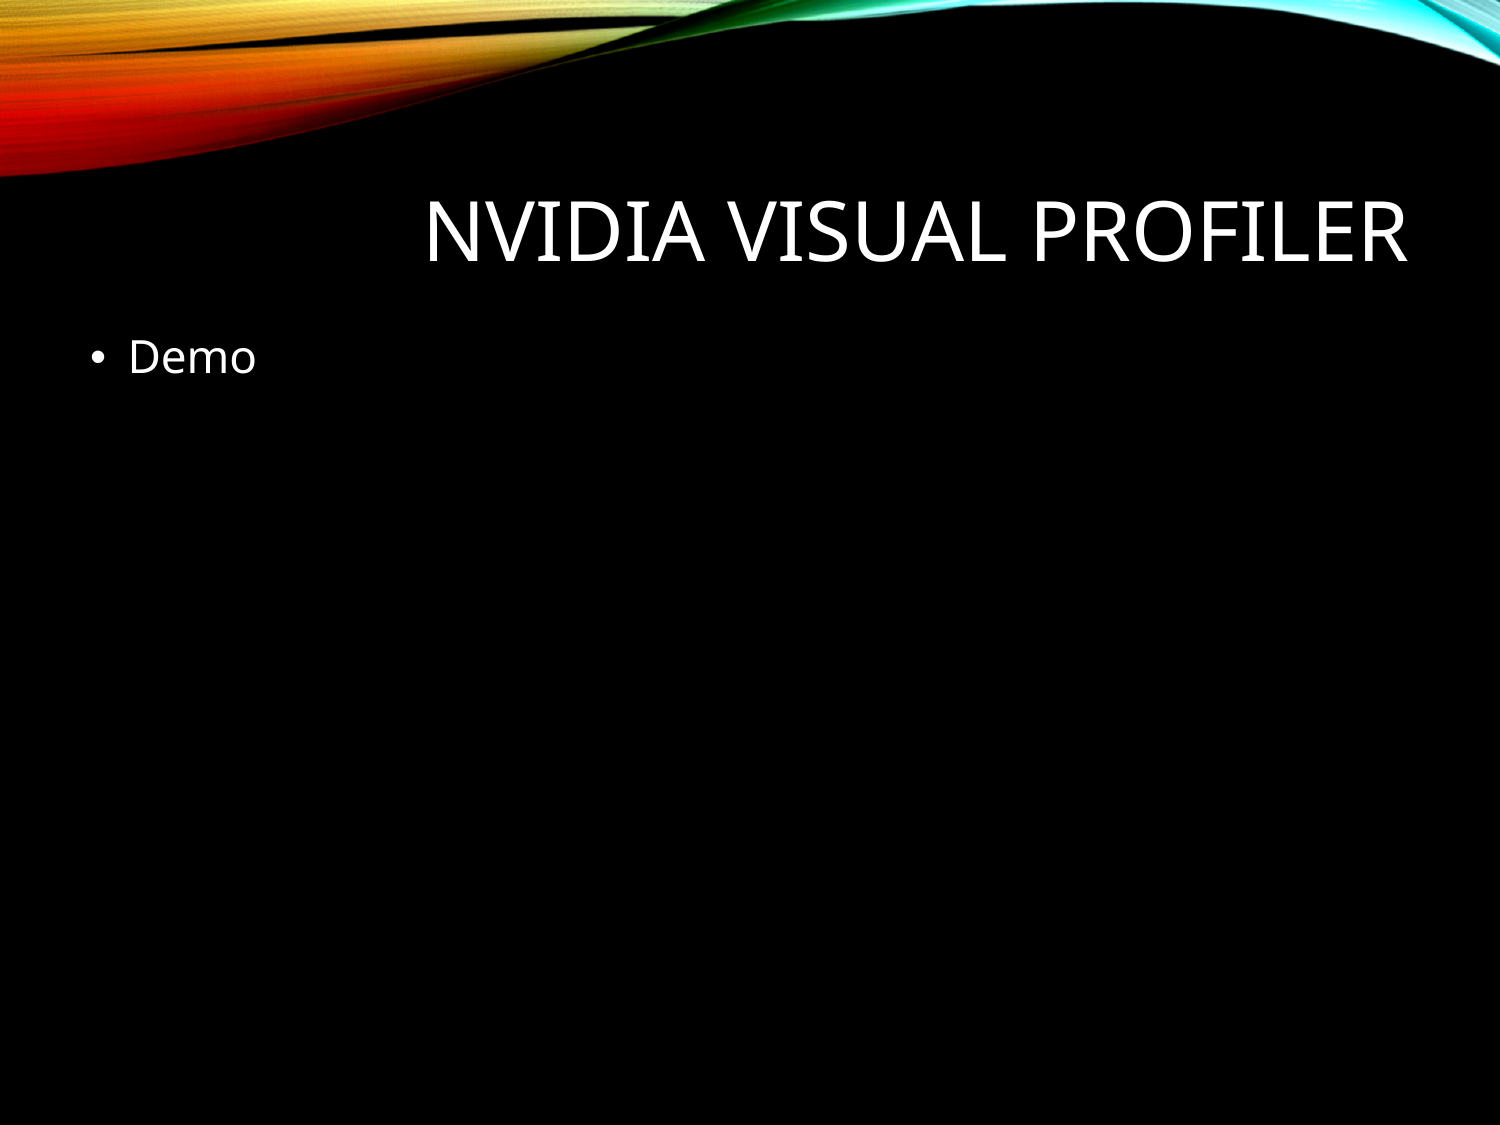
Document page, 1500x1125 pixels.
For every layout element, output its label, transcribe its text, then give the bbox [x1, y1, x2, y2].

title NVIDIA Visual Profiler [75, 45, 1425, 295]
picture [0, 0, 1500, 178]
list Demo [75, 319, 1425, 1078]
